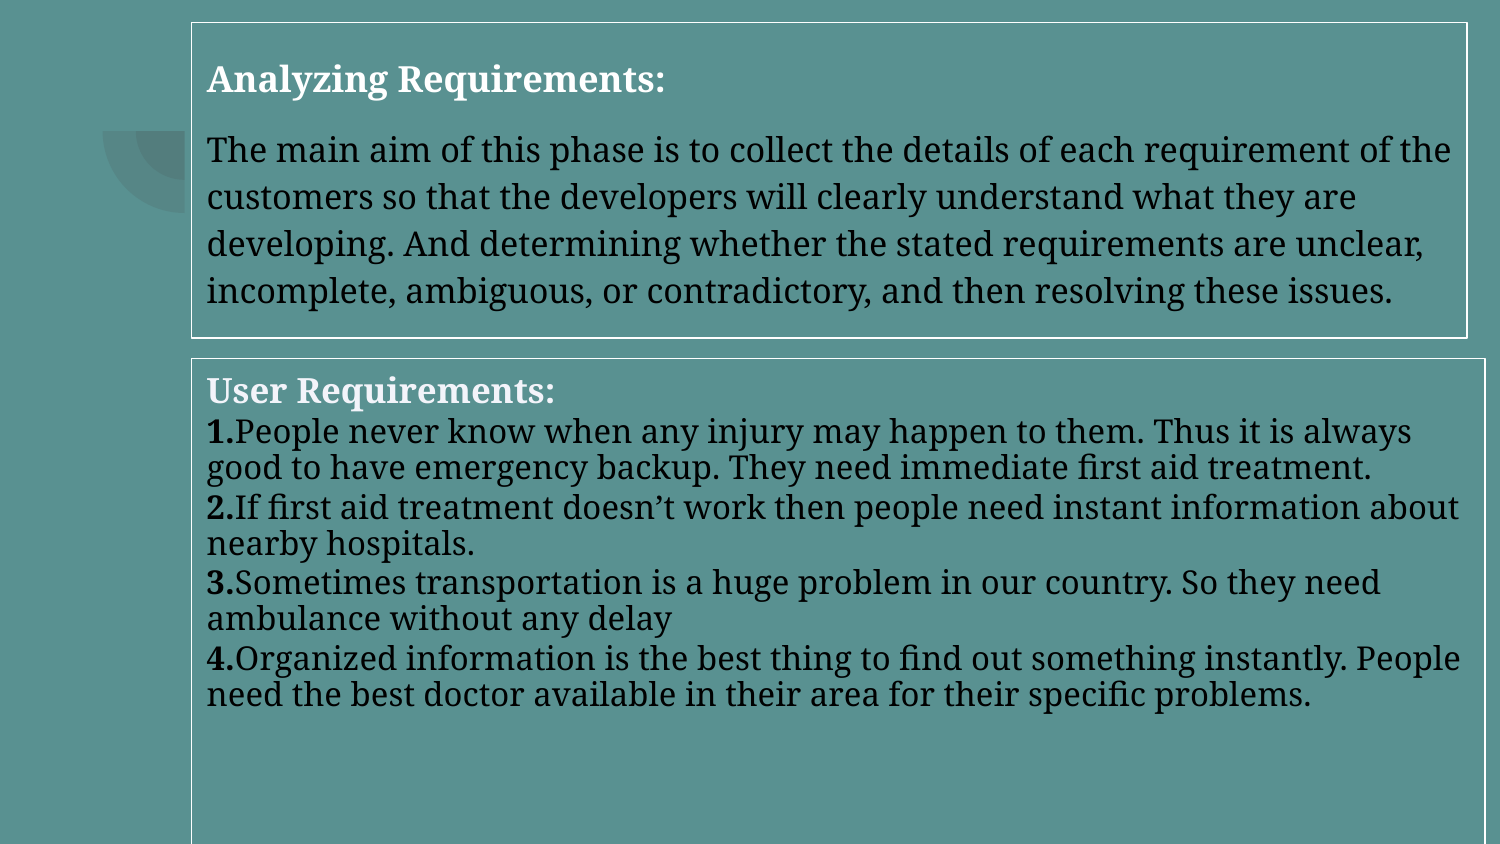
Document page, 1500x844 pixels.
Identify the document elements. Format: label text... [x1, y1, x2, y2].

title Analyzing Requirements: The main aim of this phase is to collect the details of each requirement of the customers so that the developers will clearly understand what they are developing. And determining whether the stated requirements are unclear, incomplete, ambiguous, or contradictory, and then resolving these issues. [191, 22, 1468, 339]
list User Requirements: 1.People never know when any injury may happen to them. Thus it is always good to have emergency backup. They need immediate first aid treatment. 2.If first aid treatment doesn’t work then people need instant information about nearby hospitals. 3.Sometimes transportation is a huge problem in our country. So they need ambulance without any delay 4.Organized information is the best thing to find out something instantly. People need the best doctor available in their area for their specific problems. [191, 358, 1486, 844]
